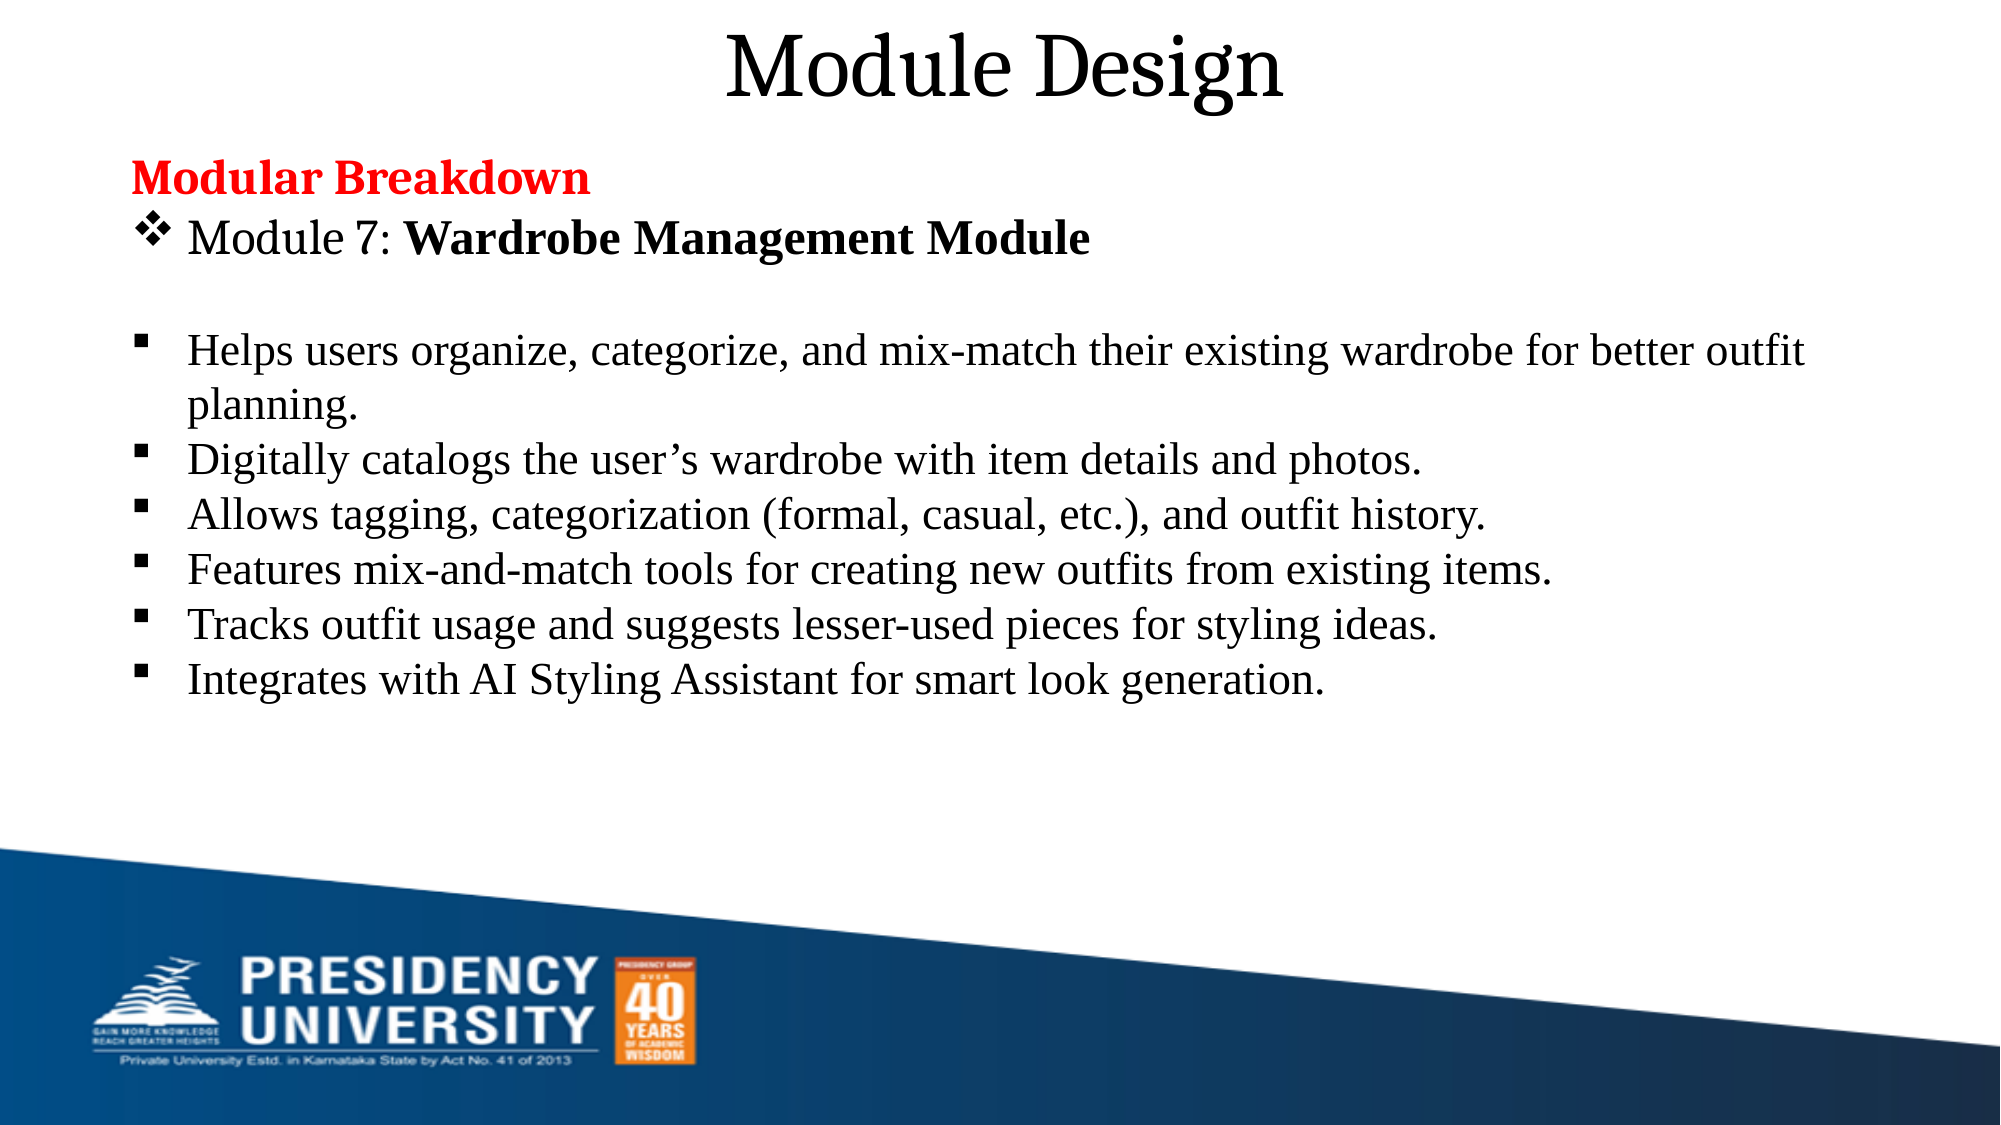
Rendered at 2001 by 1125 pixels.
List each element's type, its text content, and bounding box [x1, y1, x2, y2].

text_box Modular Breakdown Module 7: Wardrobe Management Module Helps users organize, categorize, and mix-match their existing wardrobe for better outfit planning. Digitally catalogs the user’s wardrobe with item details and photos. Allows tagging, categorization (formal, casual, etc.), and outfit history. Features mix-and-match tools for creating new outfits from existing items. Tracks outfit usage and suggests lesser-used pieces for styling ideas. Integrates with AI Styling Assistant for smart look generation. [116, 106, 1895, 712]
title Module Design [130, 26, 1881, 106]
picture [0, 845, 2000, 1125]
